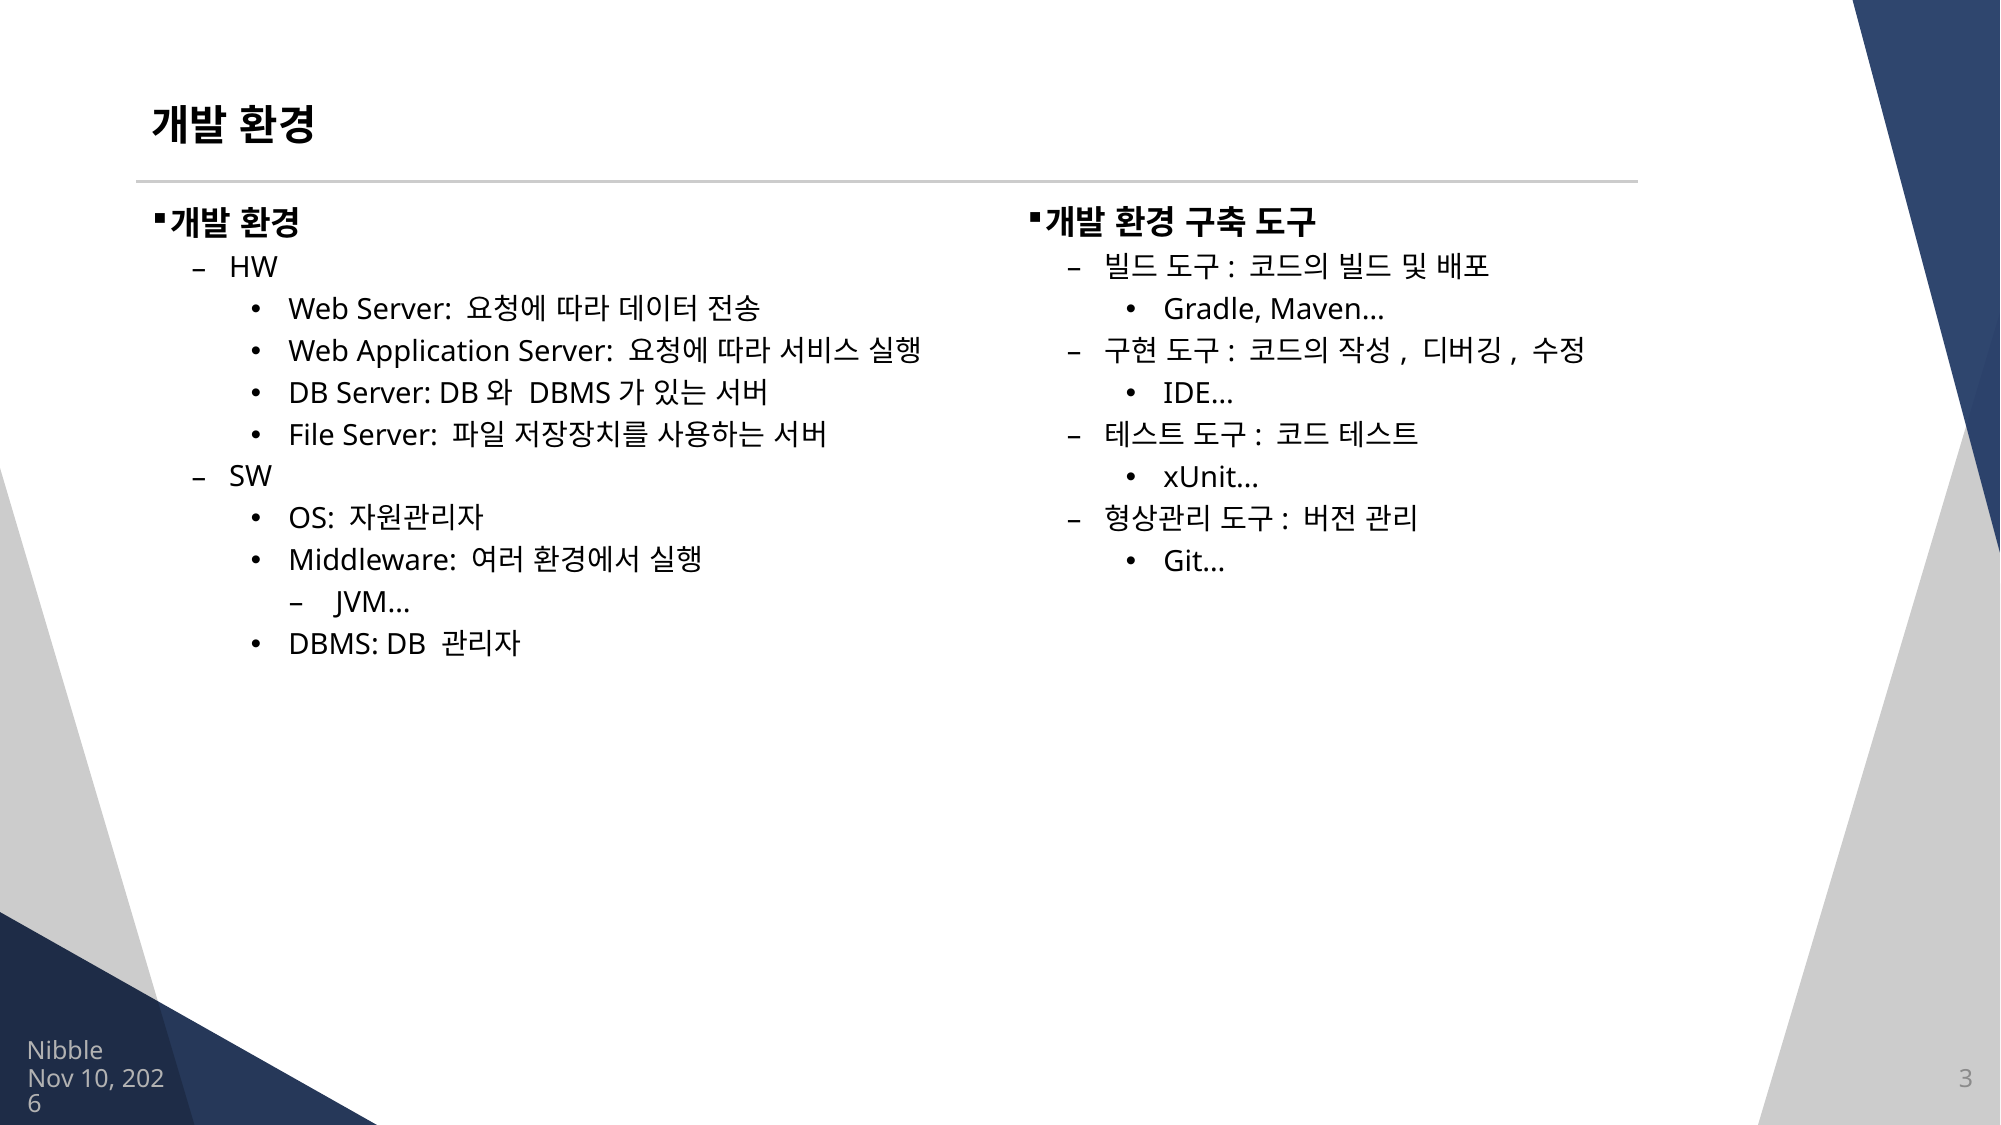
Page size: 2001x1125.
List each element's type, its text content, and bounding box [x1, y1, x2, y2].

title 개발 환경 [135, 72, 1861, 182]
list 개발 환경 구축 도구 빌드 도구: 코드의 빌드 및 배포 Gradle, Maven… 구현 도구: 코드의 작성, 디버깅, 수정 IDE… 테스트 도구: 코드 테스트 xUnit… 형상관리 도구: 버전 관리 Git… [1012, 198, 1863, 1020]
slide_number 3 [1923, 1050, 1989, 1110]
footer Nibble [11, 1020, 248, 1080]
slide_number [12, 1049, 190, 1110]
list 개발 환경 HW Web Server: 요청에 따라 데이터 전송 Web Application Server: 요청에 따라 서비스 실행 DB Server: DB와 DBMS가 있는 서버 File Server: 파일 저장장치를 사용하는 서버 SW OS: 자원관리자 Middleware: 여러 환경에서 실행 JVM… DBMS: DB 관리자 [137, 199, 988, 1021]
